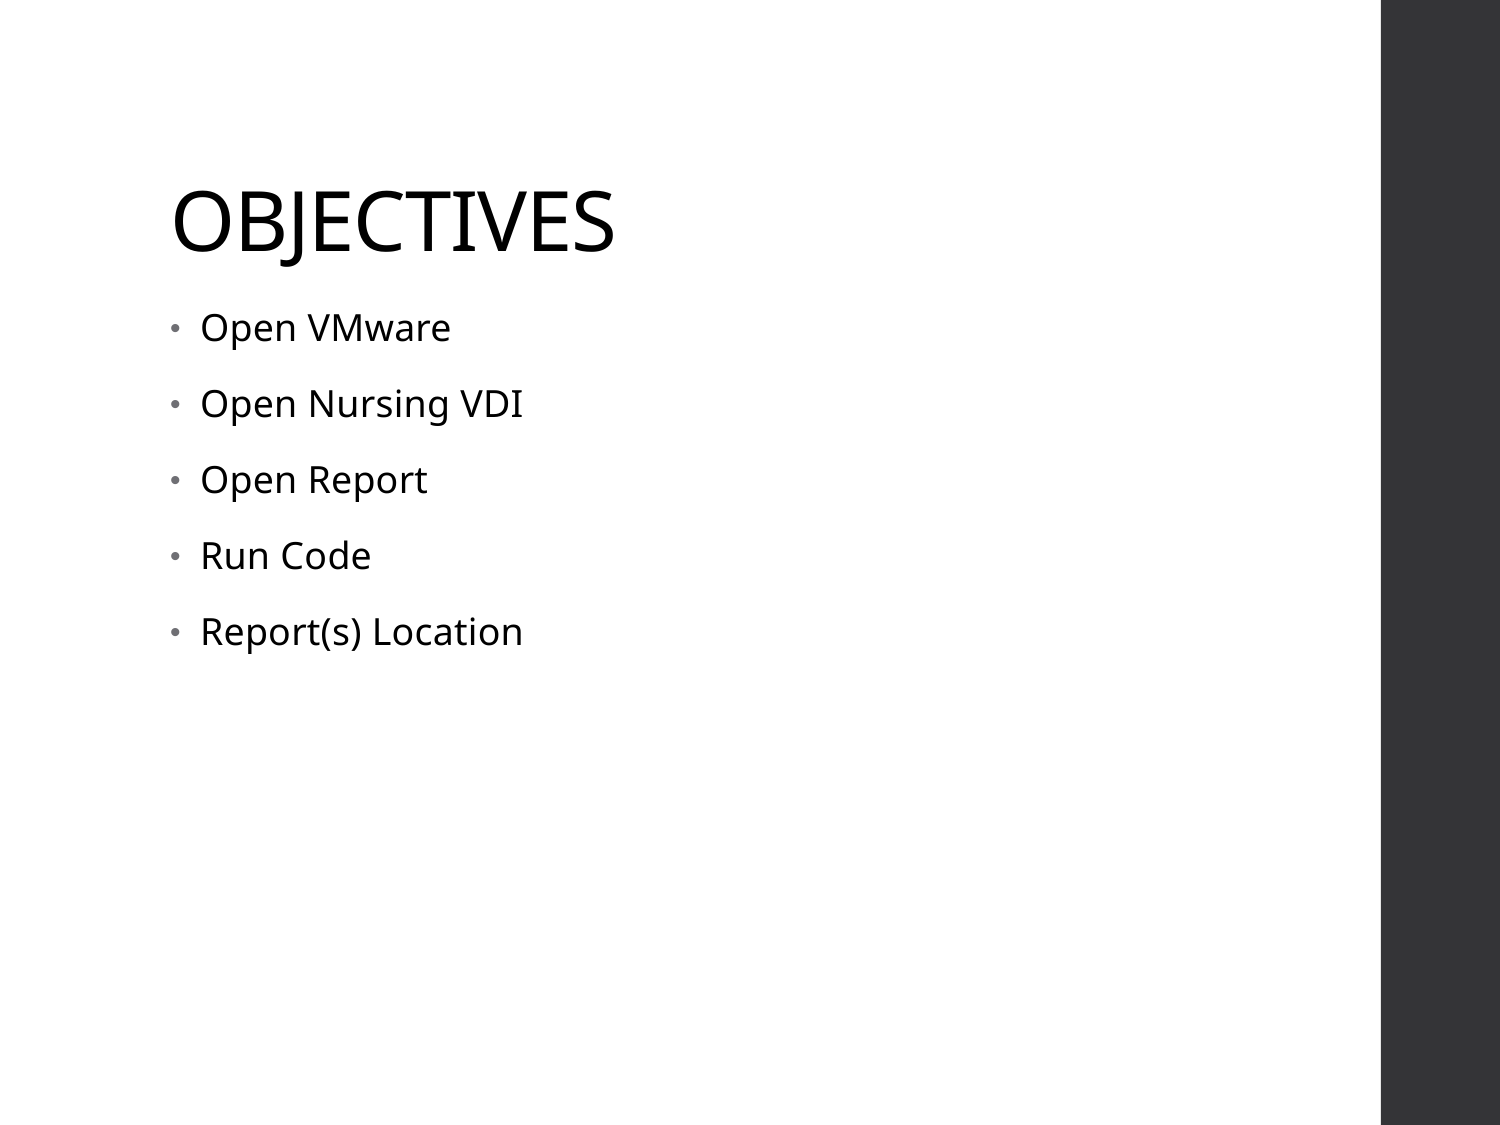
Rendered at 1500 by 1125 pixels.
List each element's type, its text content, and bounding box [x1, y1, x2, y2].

title OBJECTIVES [155, 60, 1348, 278]
list Open VMware Open Nursing VDI Open Report Run Code Report(s) Location [155, 299, 1213, 1014]
